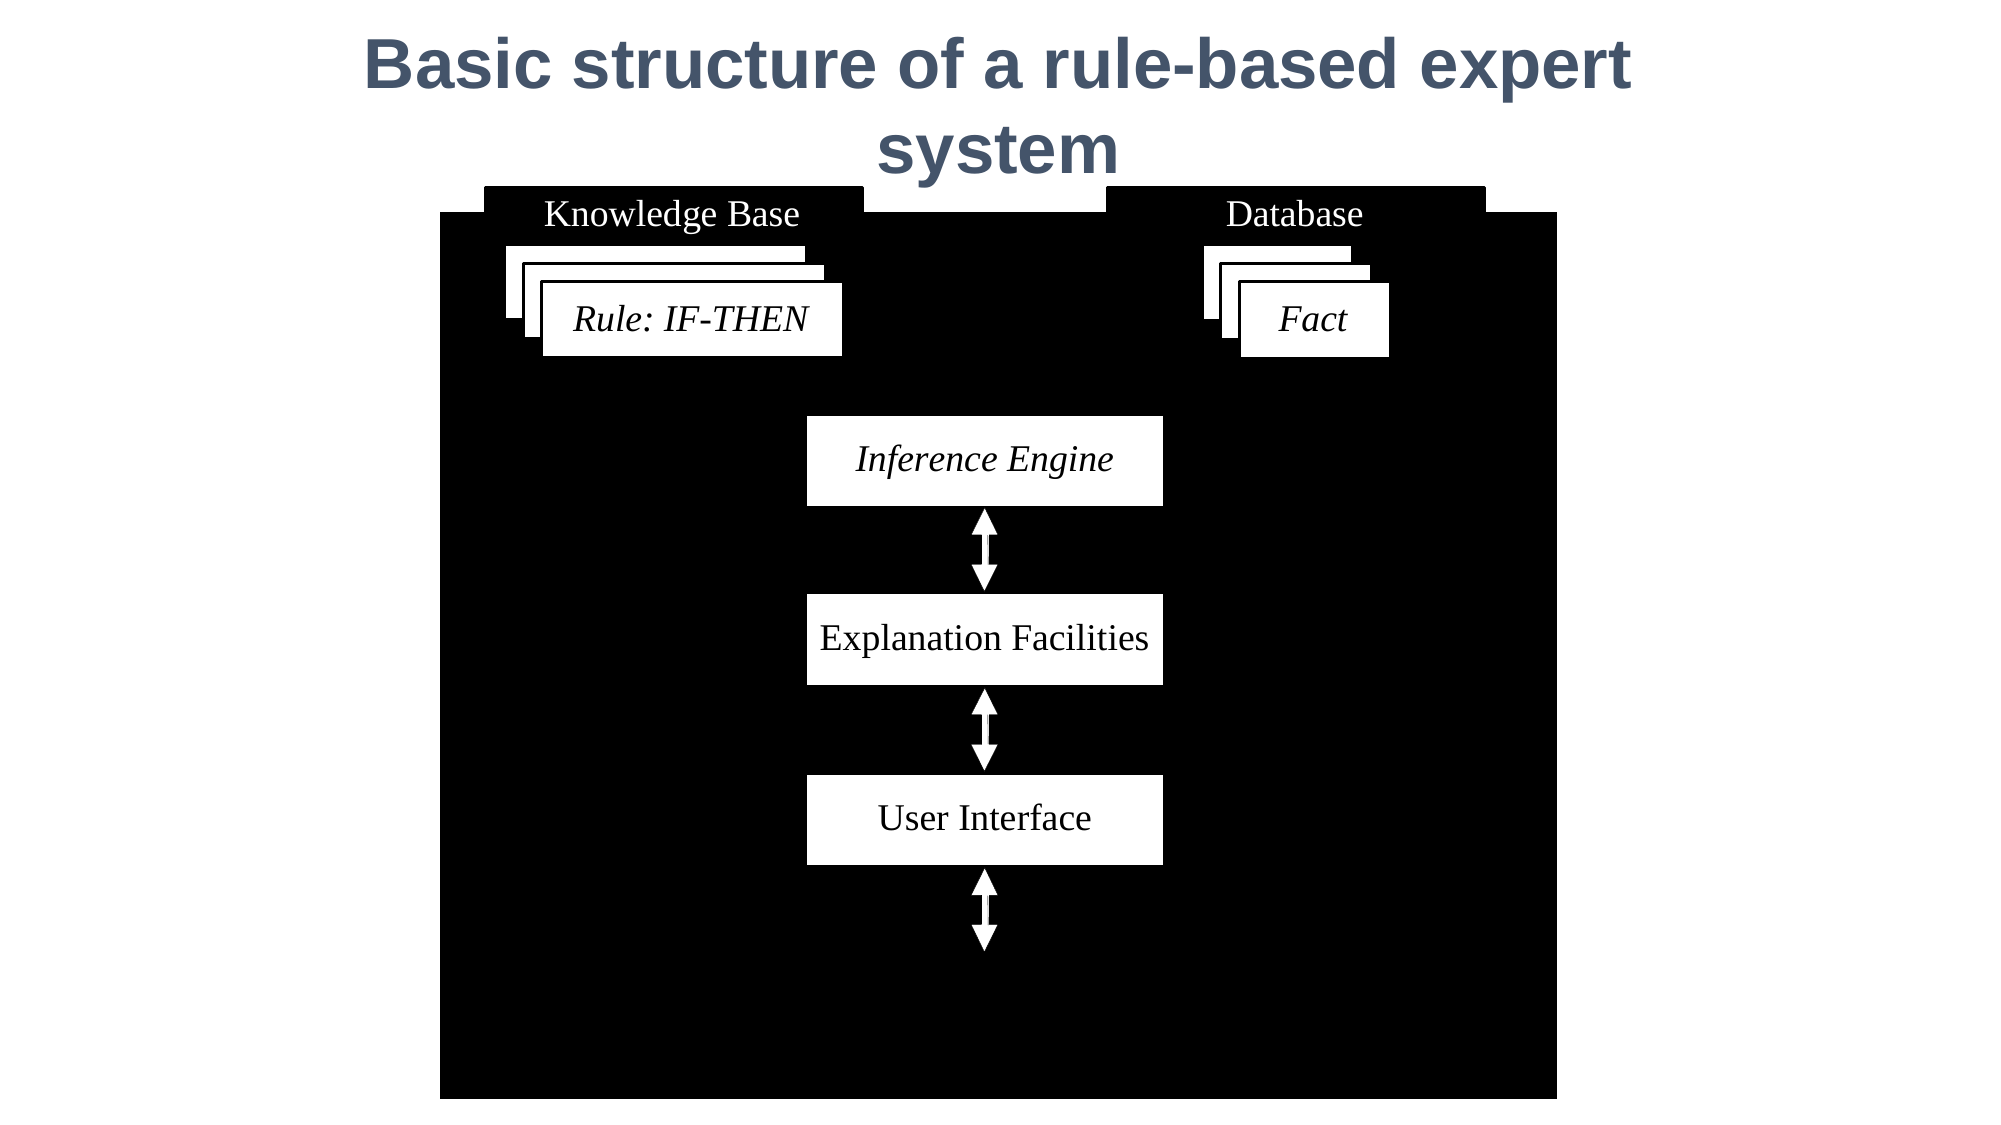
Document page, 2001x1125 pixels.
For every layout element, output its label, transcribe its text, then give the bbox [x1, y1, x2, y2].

text_box [440, 213, 1557, 1098]
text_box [482, 184, 1488, 1032]
text_box Basic structure of a rule-based expert system [287, 37, 1710, 169]
